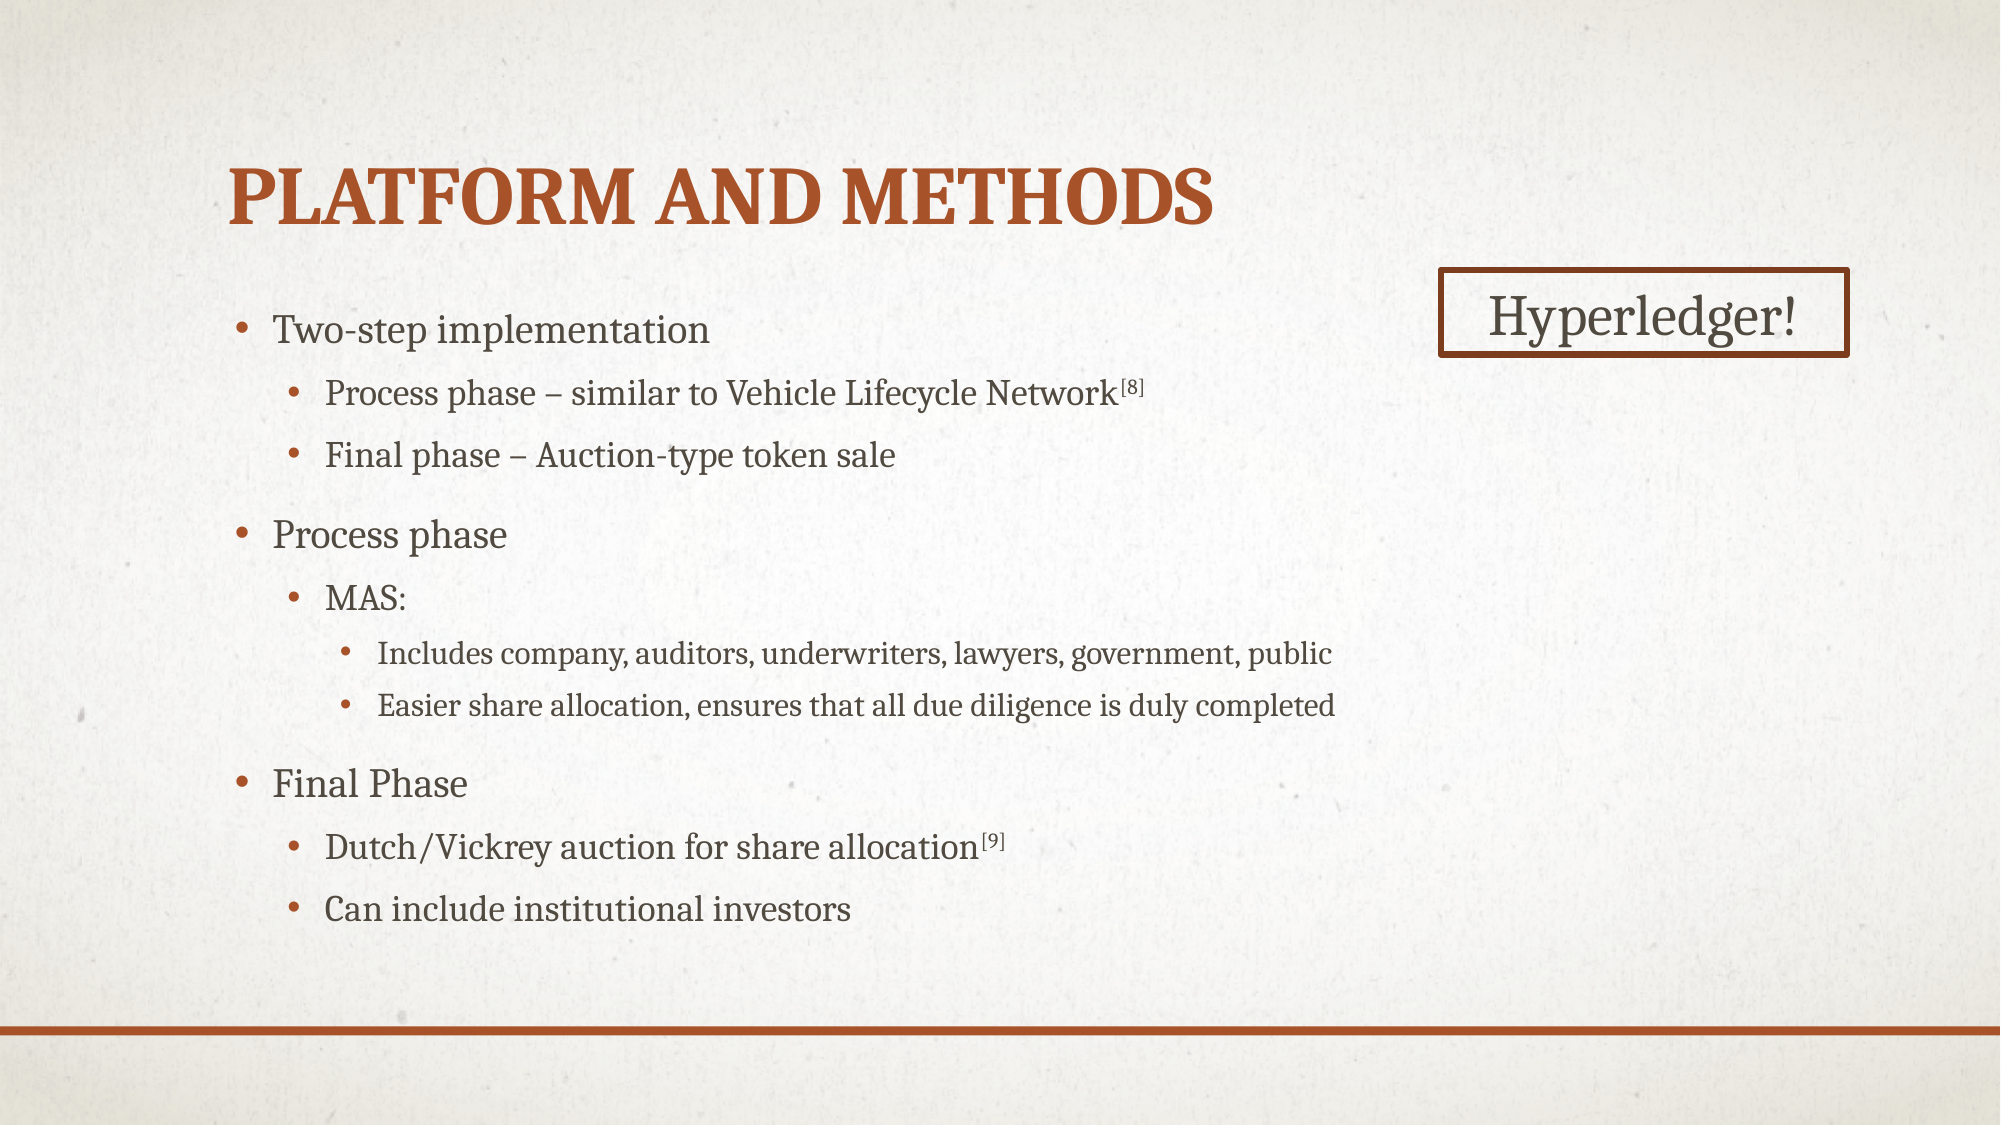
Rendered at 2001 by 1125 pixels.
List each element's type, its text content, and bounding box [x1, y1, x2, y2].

picture [0, 0, 2001, 1125]
title Platform and Methods [212, 62, 1788, 250]
text_box Hyperledger! [1440, 269, 1847, 355]
list Two-step implementation Process phase – similar to Vehicle Lifecycle Network[8] Final phase – Auction-type token sale Process phase MAS: Includes company, auditors, underwriters, lawyers, government, public Easier share allocation, ensures that all due diligence is duly completed Final Phase Dutch/Vickrey auction for share allocation[9] Can include institutional investors [212, 299, 1788, 975]
